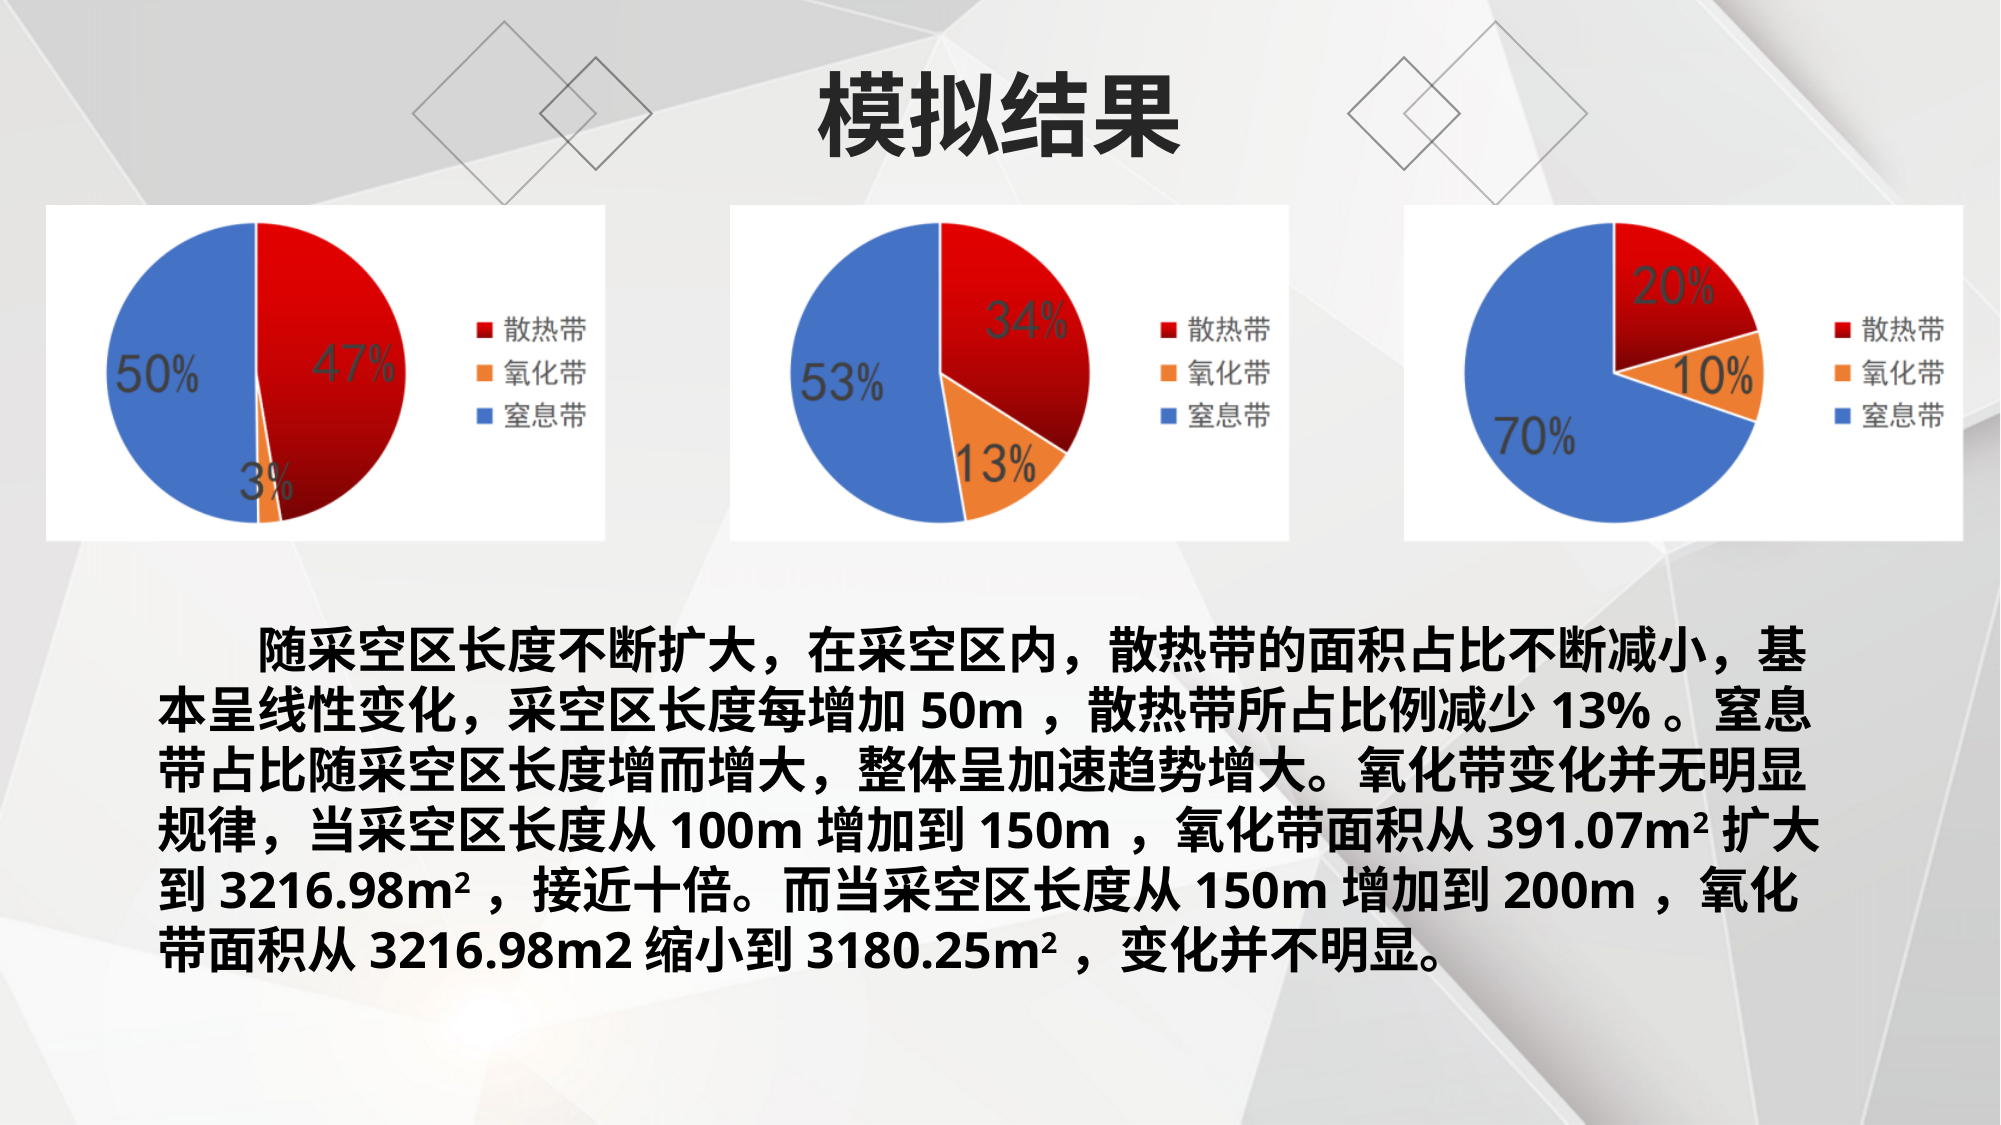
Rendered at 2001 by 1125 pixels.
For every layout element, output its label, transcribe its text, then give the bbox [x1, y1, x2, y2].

picture [0, 0, 2001, 1125]
text_box 模拟结果 [652, 50, 1348, 176]
text_box 随采空区长度不断扩大，在采空区内，散热带的面积占比不断减小，基本呈线性变化，采空区长度每增加50m，散热带所占比例减少13%。窒息带占比随采空区长度增而增大，整体呈加速趋势增大。氧化带变化并无明显规律，当采空区长度从100m增加到150m，氧化带面积从391.07m2扩大到3216.98m2，接近十倍。而当采空区长度从150m增加到200m，氧化带面积从3216.98m2缩小到3180.25m2，变化并不明显。 [143, 610, 1847, 986]
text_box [412, 21, 652, 206]
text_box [1348, 21, 1588, 206]
